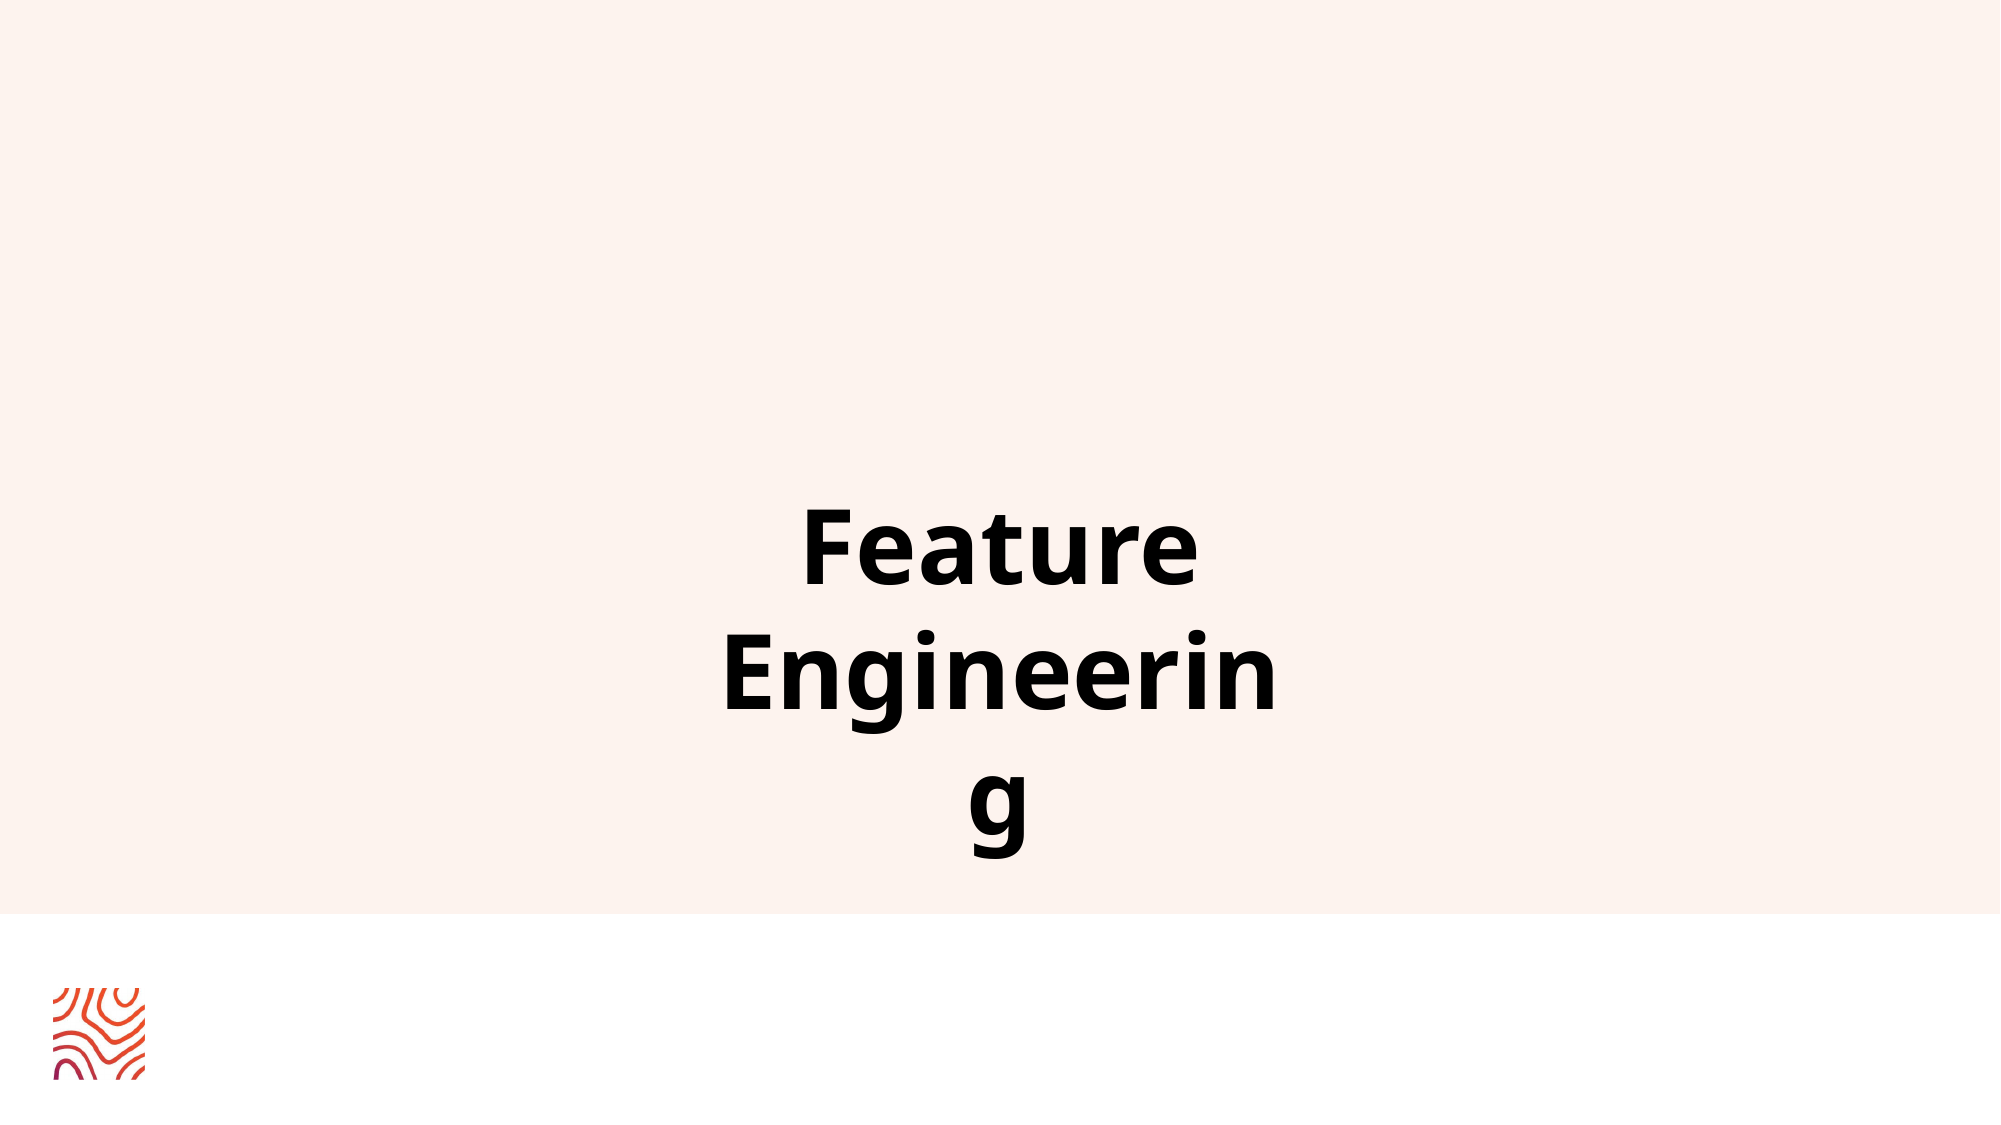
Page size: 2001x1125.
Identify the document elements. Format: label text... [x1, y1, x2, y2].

picture [53, 988, 146, 1080]
text_box [0, 0, 2000, 916]
text_box Feature Engineering [678, 473, 1322, 863]
